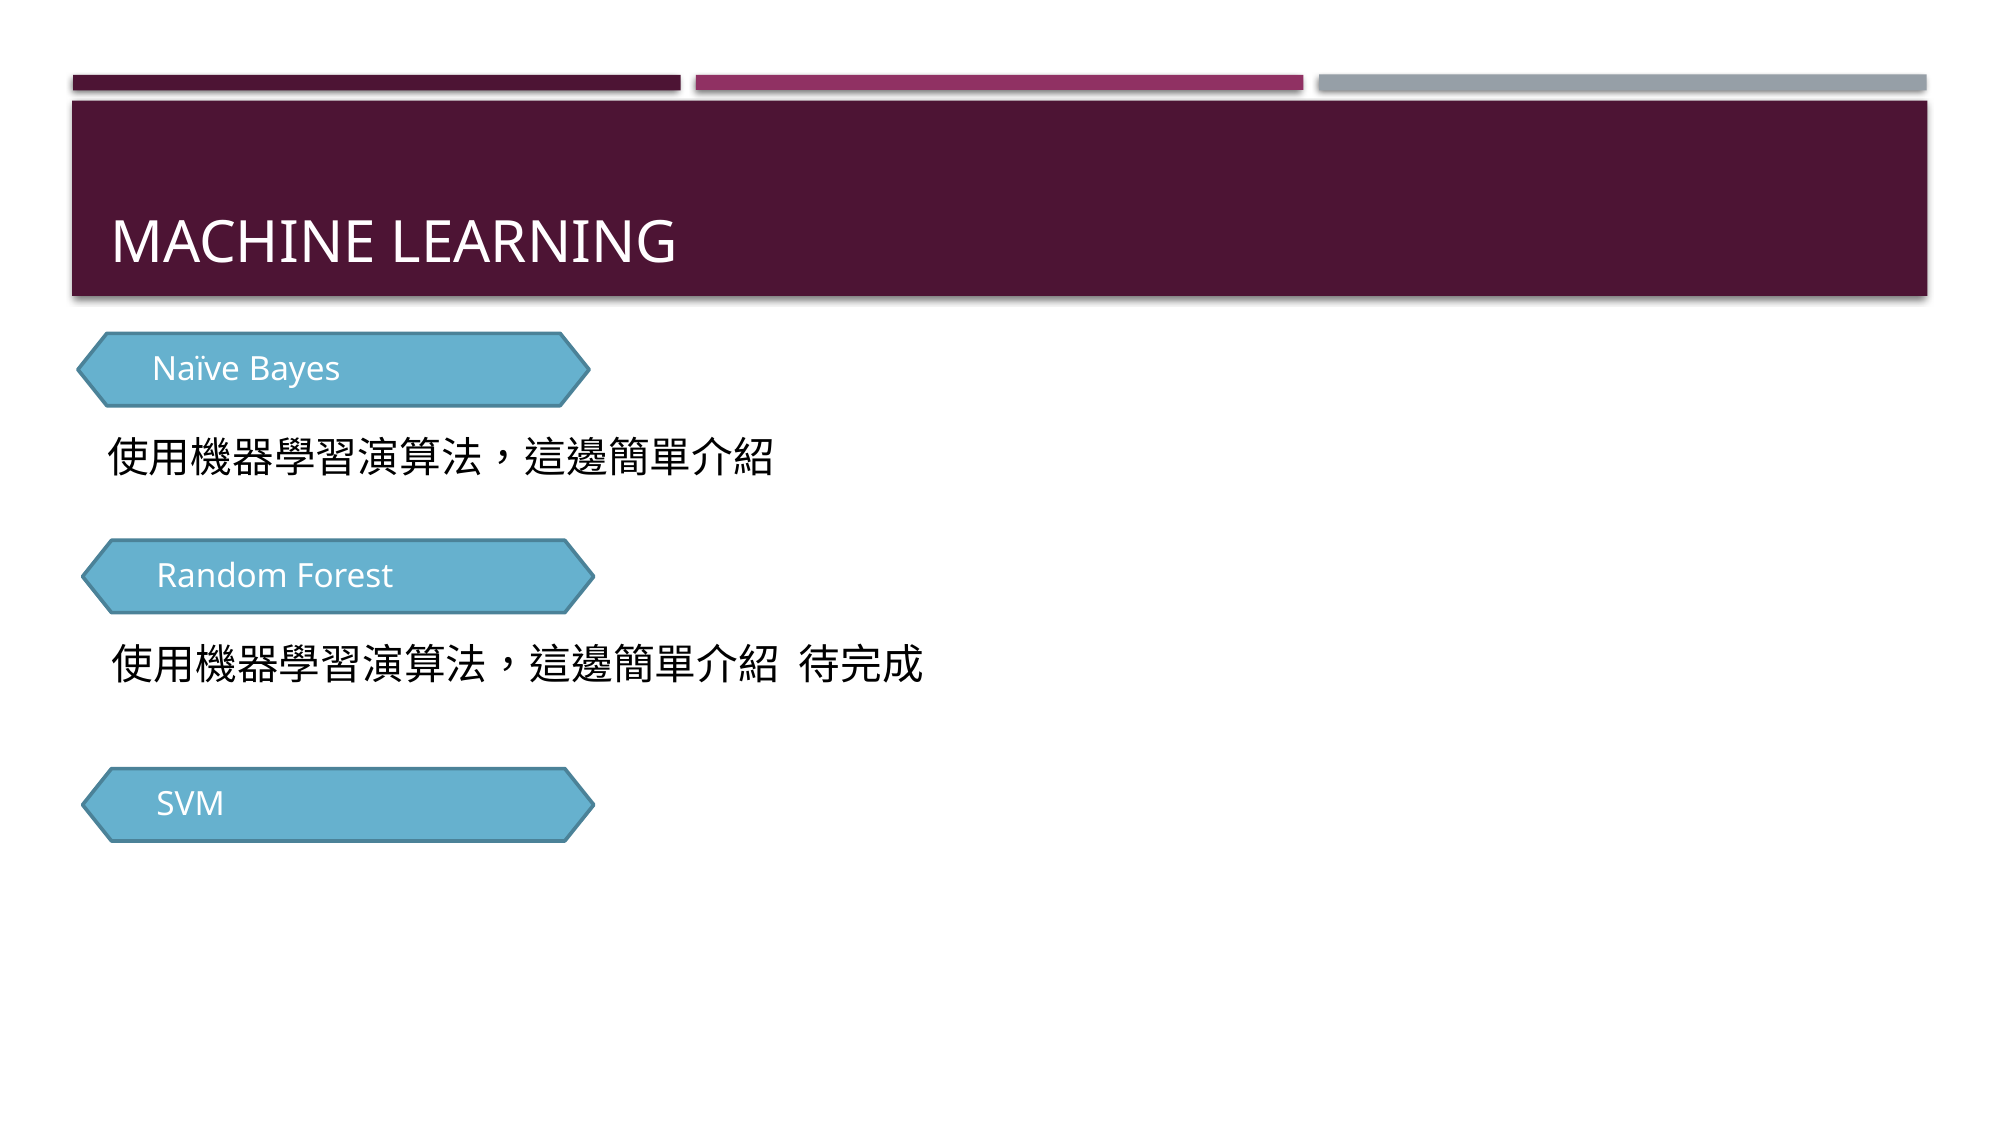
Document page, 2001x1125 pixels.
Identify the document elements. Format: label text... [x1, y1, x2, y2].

title Machine learning [95, 115, 1905, 282]
text_box [24, 540, 627, 734]
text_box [82, 539, 595, 614]
text_box 使用機器學習演算法，這邊簡單介紹 [92, 423, 1674, 489]
text_box [19, 333, 623, 527]
text_box 使用機器學習演算法，這邊簡單介紹 待完成 [97, 630, 1678, 696]
text_box [24, 768, 627, 962]
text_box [77, 332, 590, 407]
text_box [82, 768, 595, 842]
